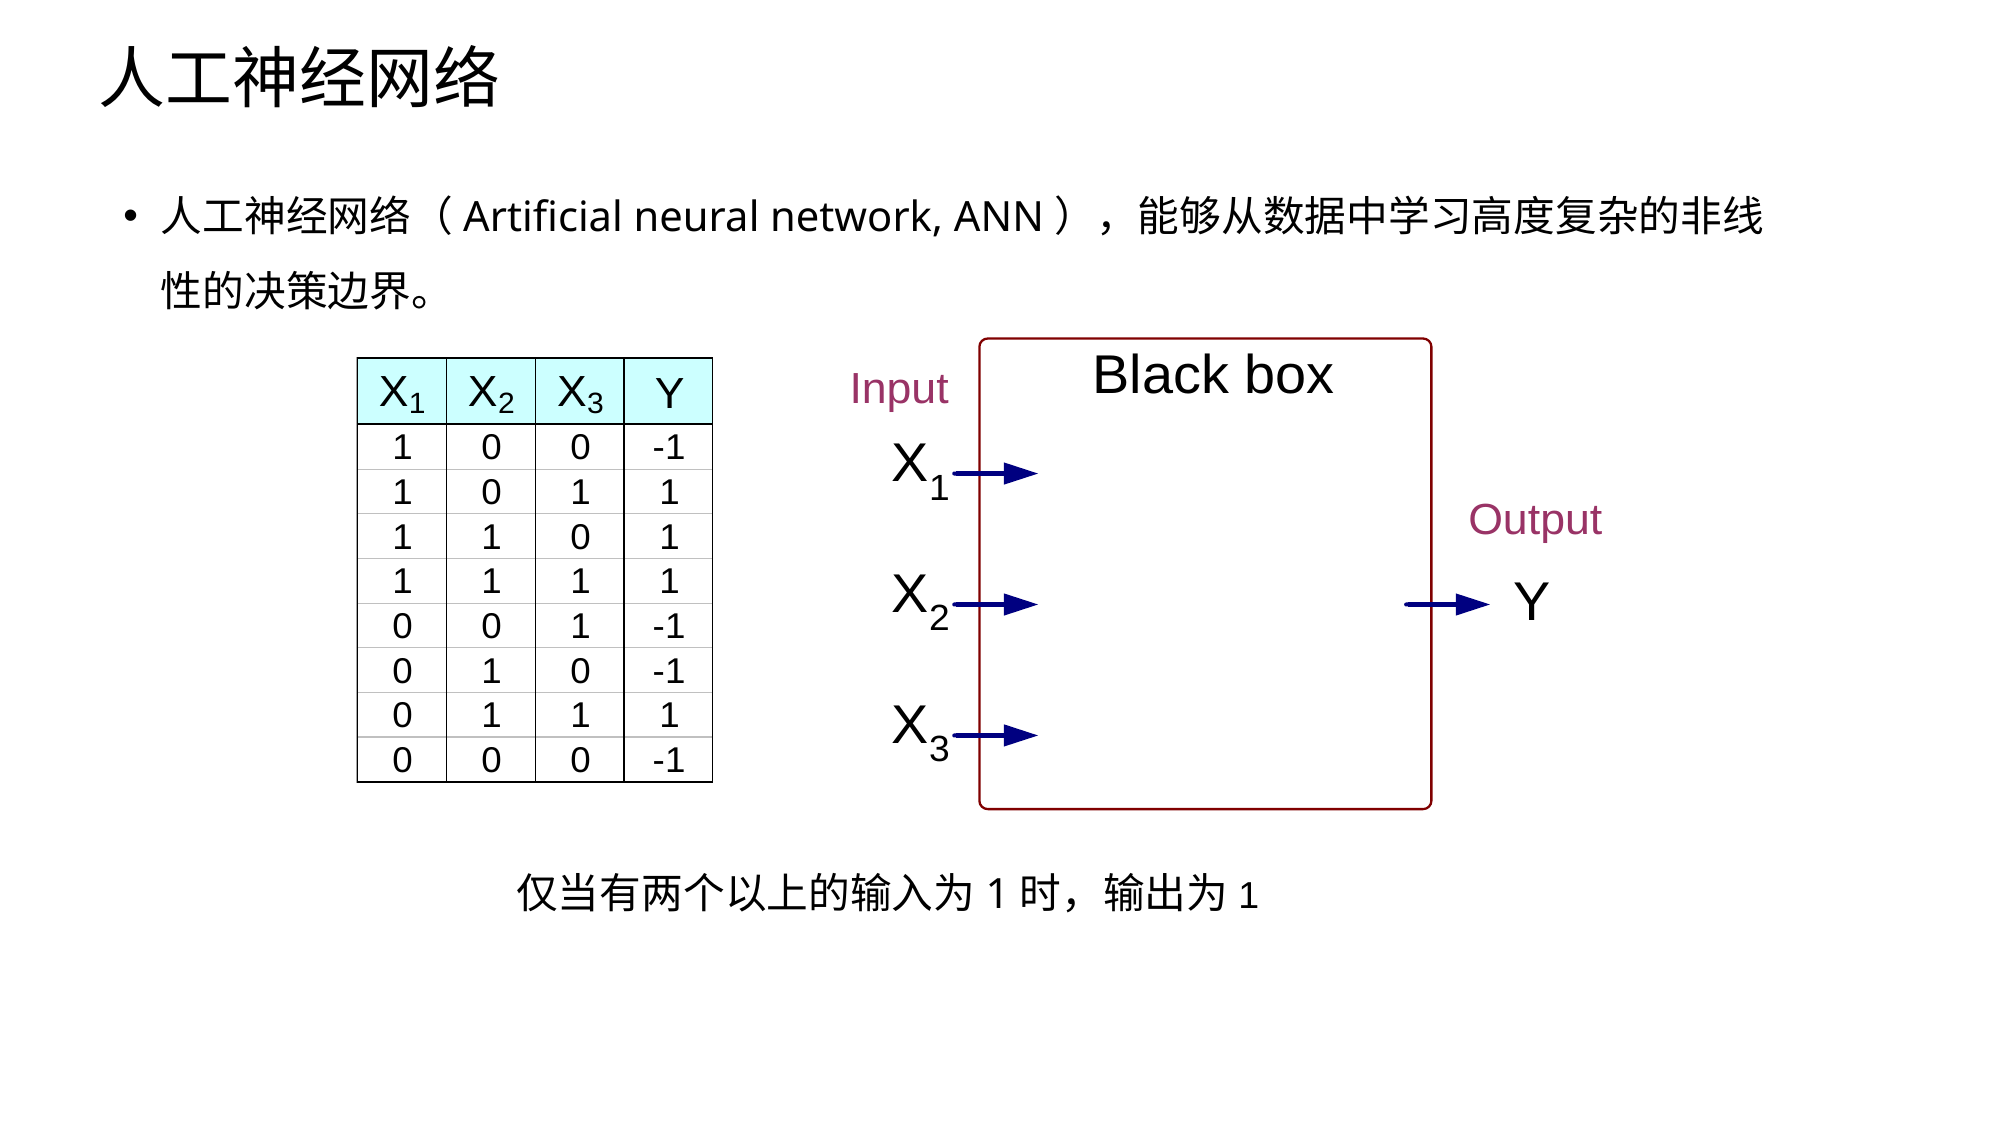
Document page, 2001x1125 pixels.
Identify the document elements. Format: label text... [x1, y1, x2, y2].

text_box 人工神经网络（Artificial neural network, ANN），能够从数据中学习高度复杂的非线性的决策边界。 [108, 157, 1789, 1018]
text_box [83, 132, 1764, 993]
text_box 仅当有两个以上的输入为1时，输出为1 [501, 859, 1602, 925]
title 人工神经网络 [83, 37, 1895, 125]
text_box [353, 252, 1679, 828]
